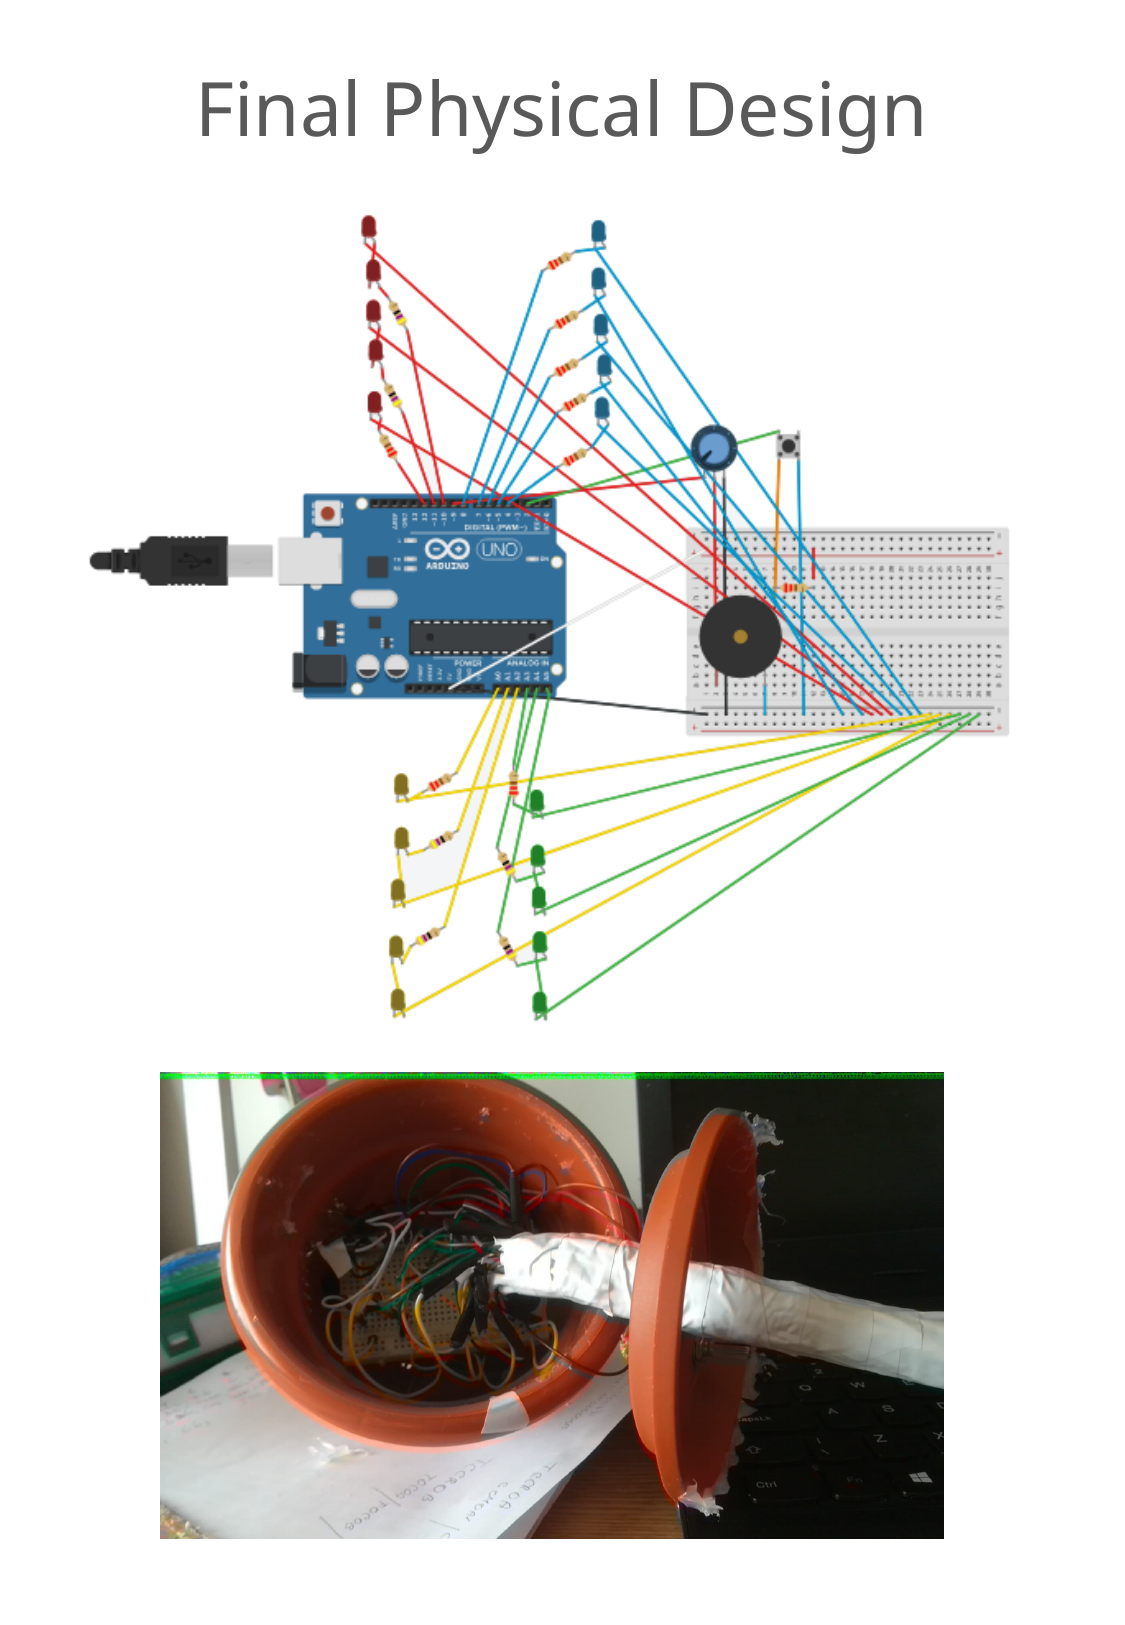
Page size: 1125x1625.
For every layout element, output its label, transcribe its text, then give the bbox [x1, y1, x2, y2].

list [160, 1072, 944, 1539]
text_box Final Physical Design [0, 32, 1125, 181]
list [79, 209, 1026, 1032]
